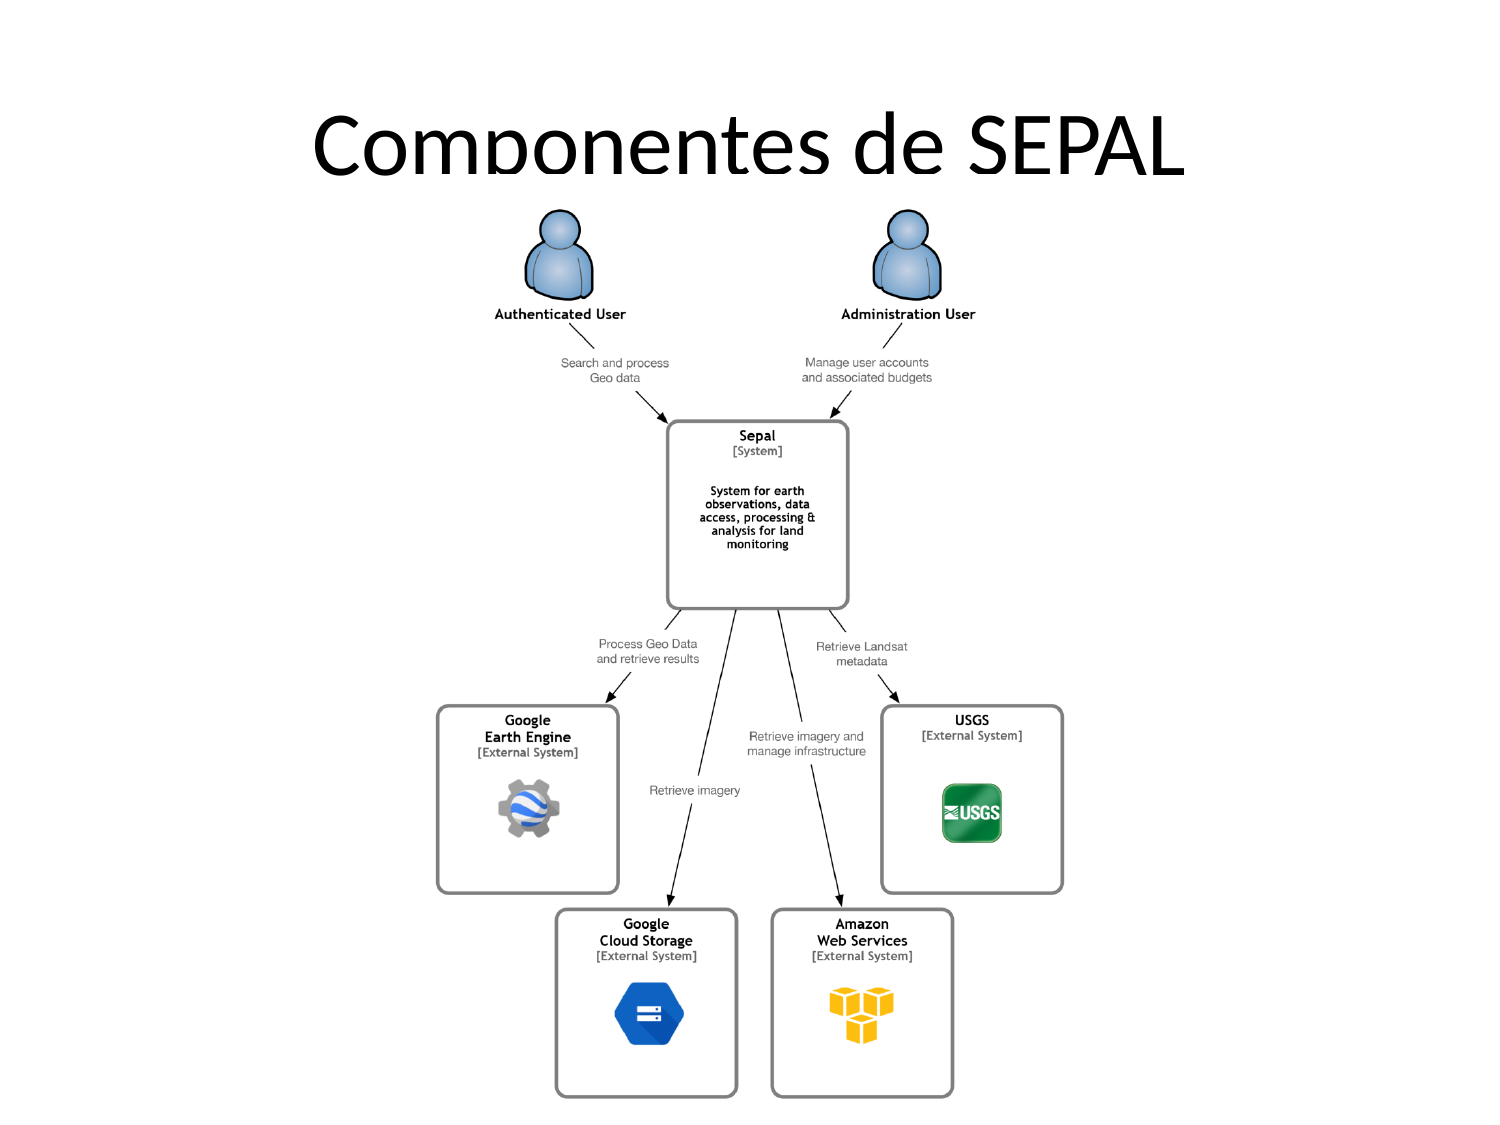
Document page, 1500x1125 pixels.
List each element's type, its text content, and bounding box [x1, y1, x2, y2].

title Componentes de SEPAL [75, 45, 1425, 233]
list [412, 174, 1088, 1121]
